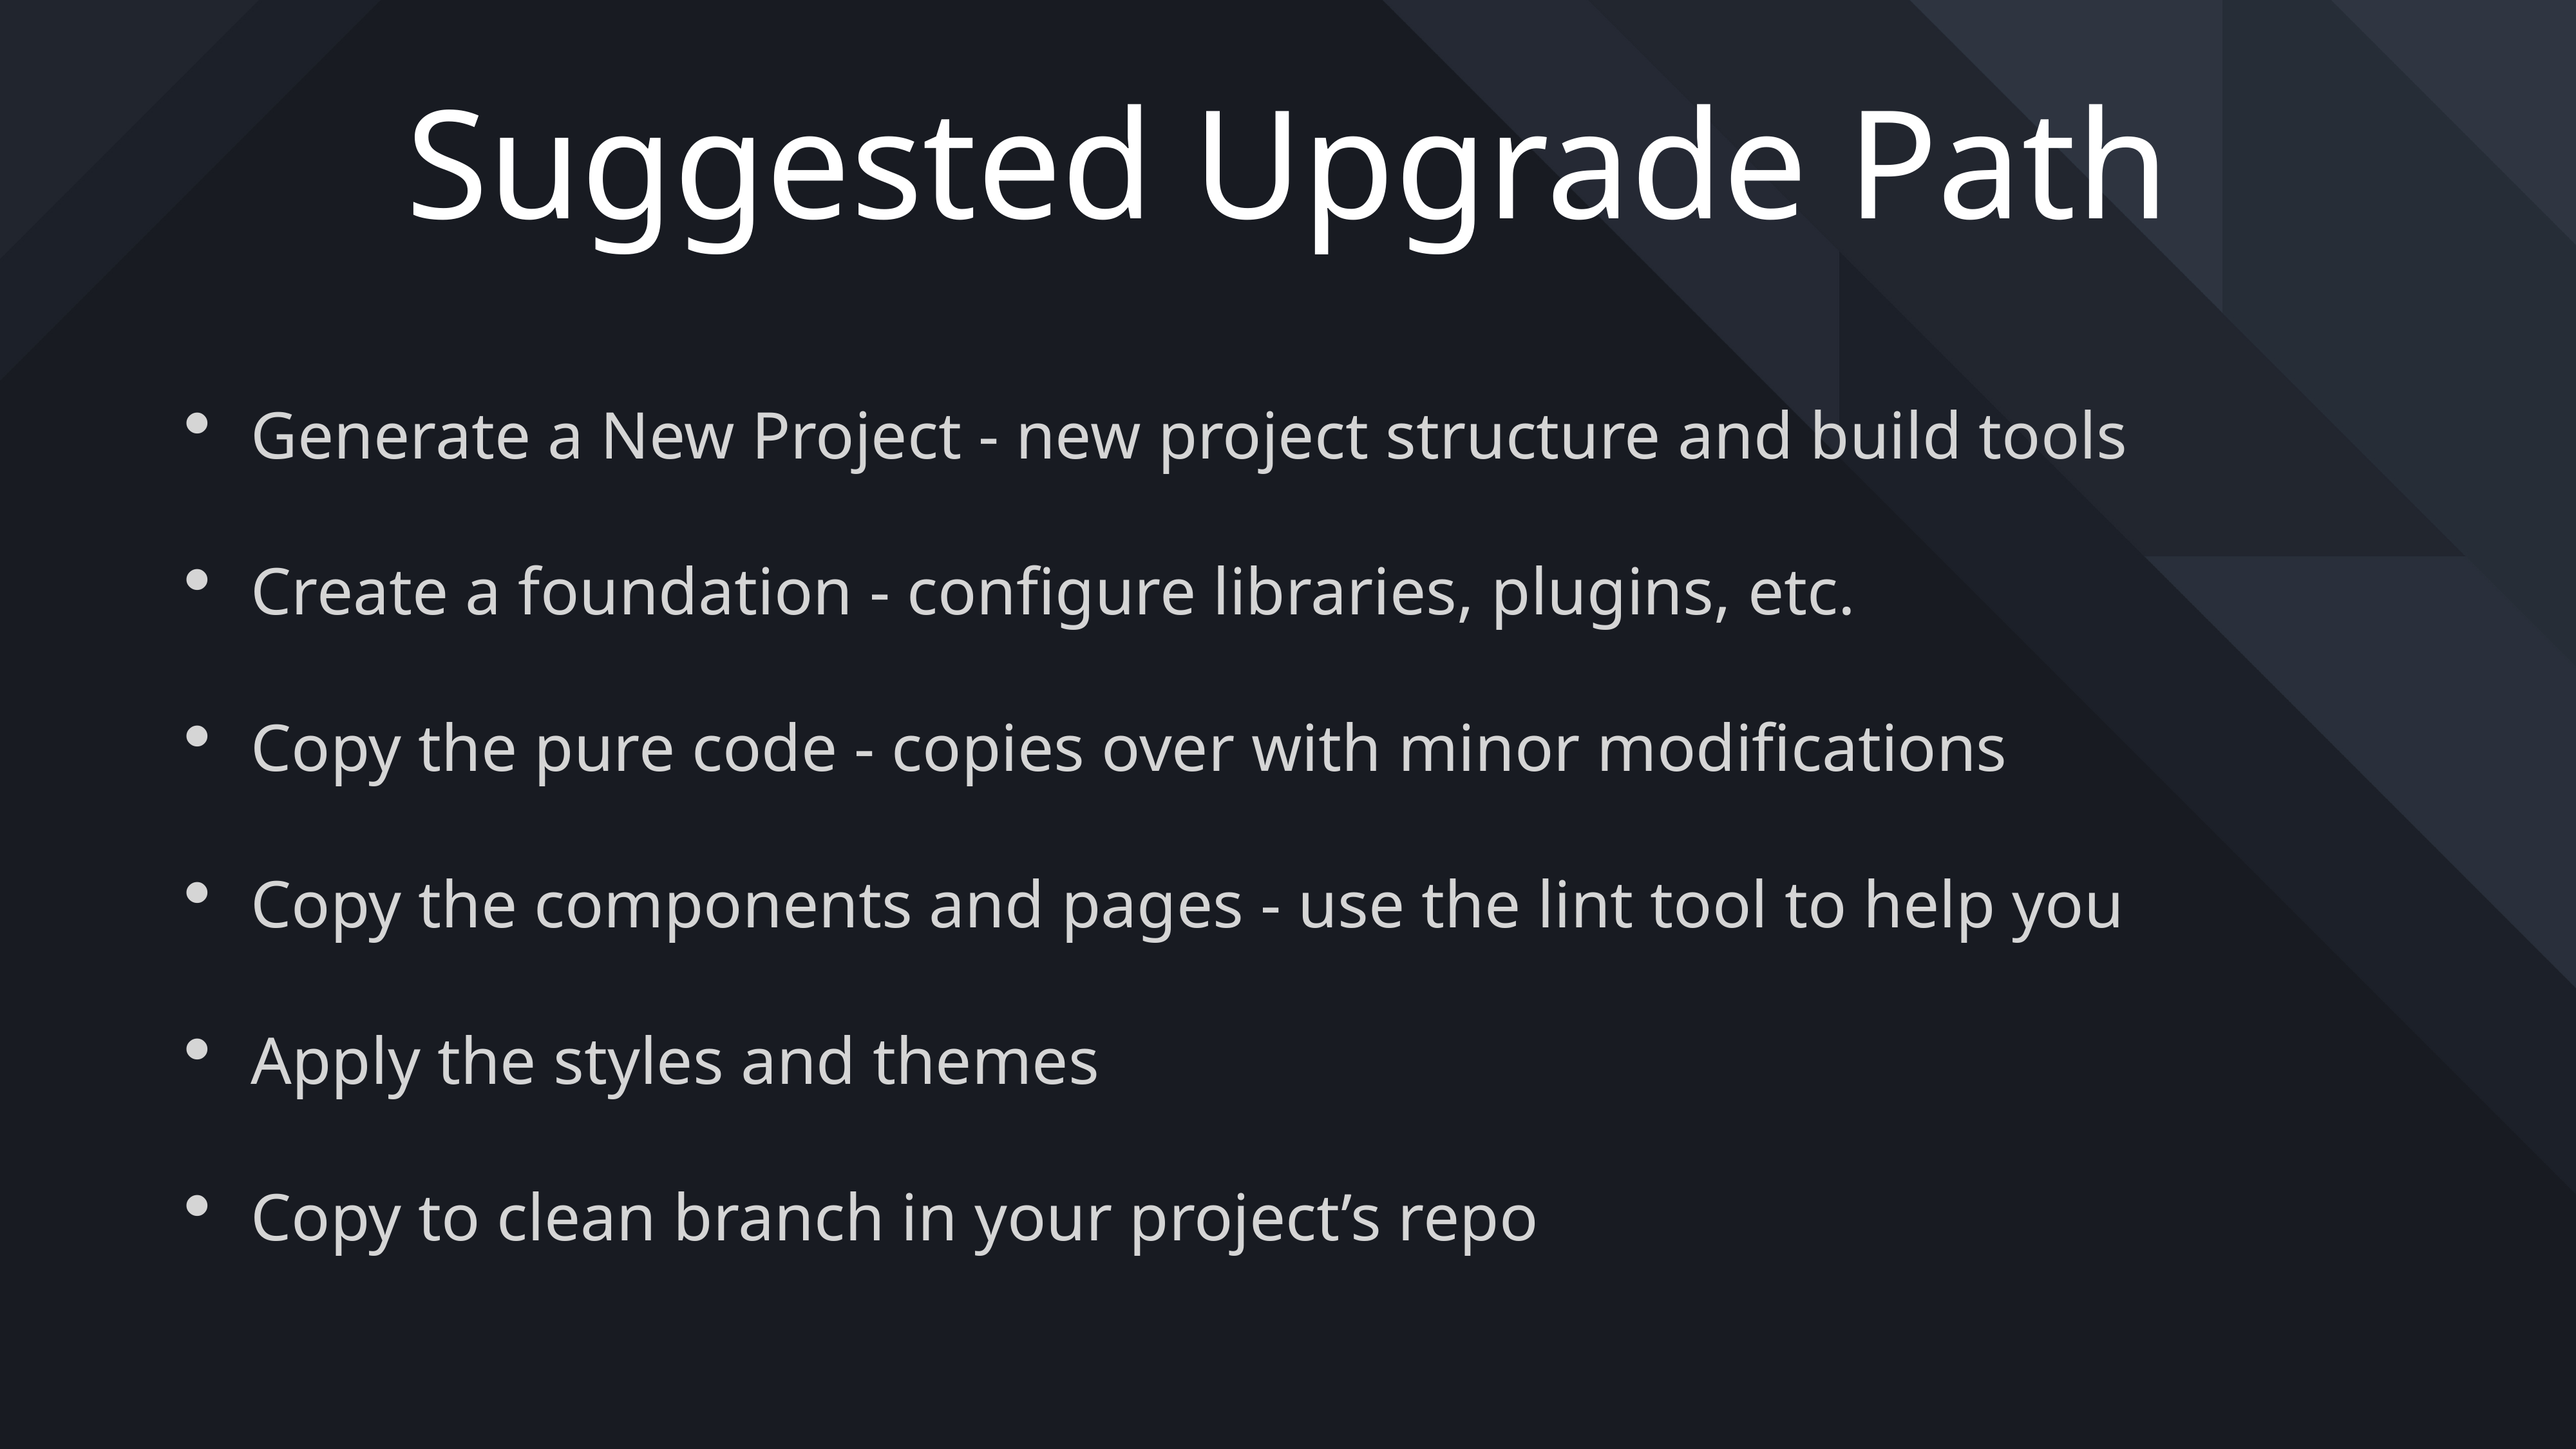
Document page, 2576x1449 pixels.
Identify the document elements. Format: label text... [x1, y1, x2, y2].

title Suggested Upgrade Path [178, 37, 2398, 279]
list Generate a New Project - new project structure and build tools Create a foundation - configure libraries, plugins, etc. Copy the pure code - copies over with minor modifications Copy the components and pages - use the lint tool to help you Apply the styles and themes Copy to clean branch in your project’s repo [178, 332, 2398, 1316]
picture [0, 0, 2576, 1449]
